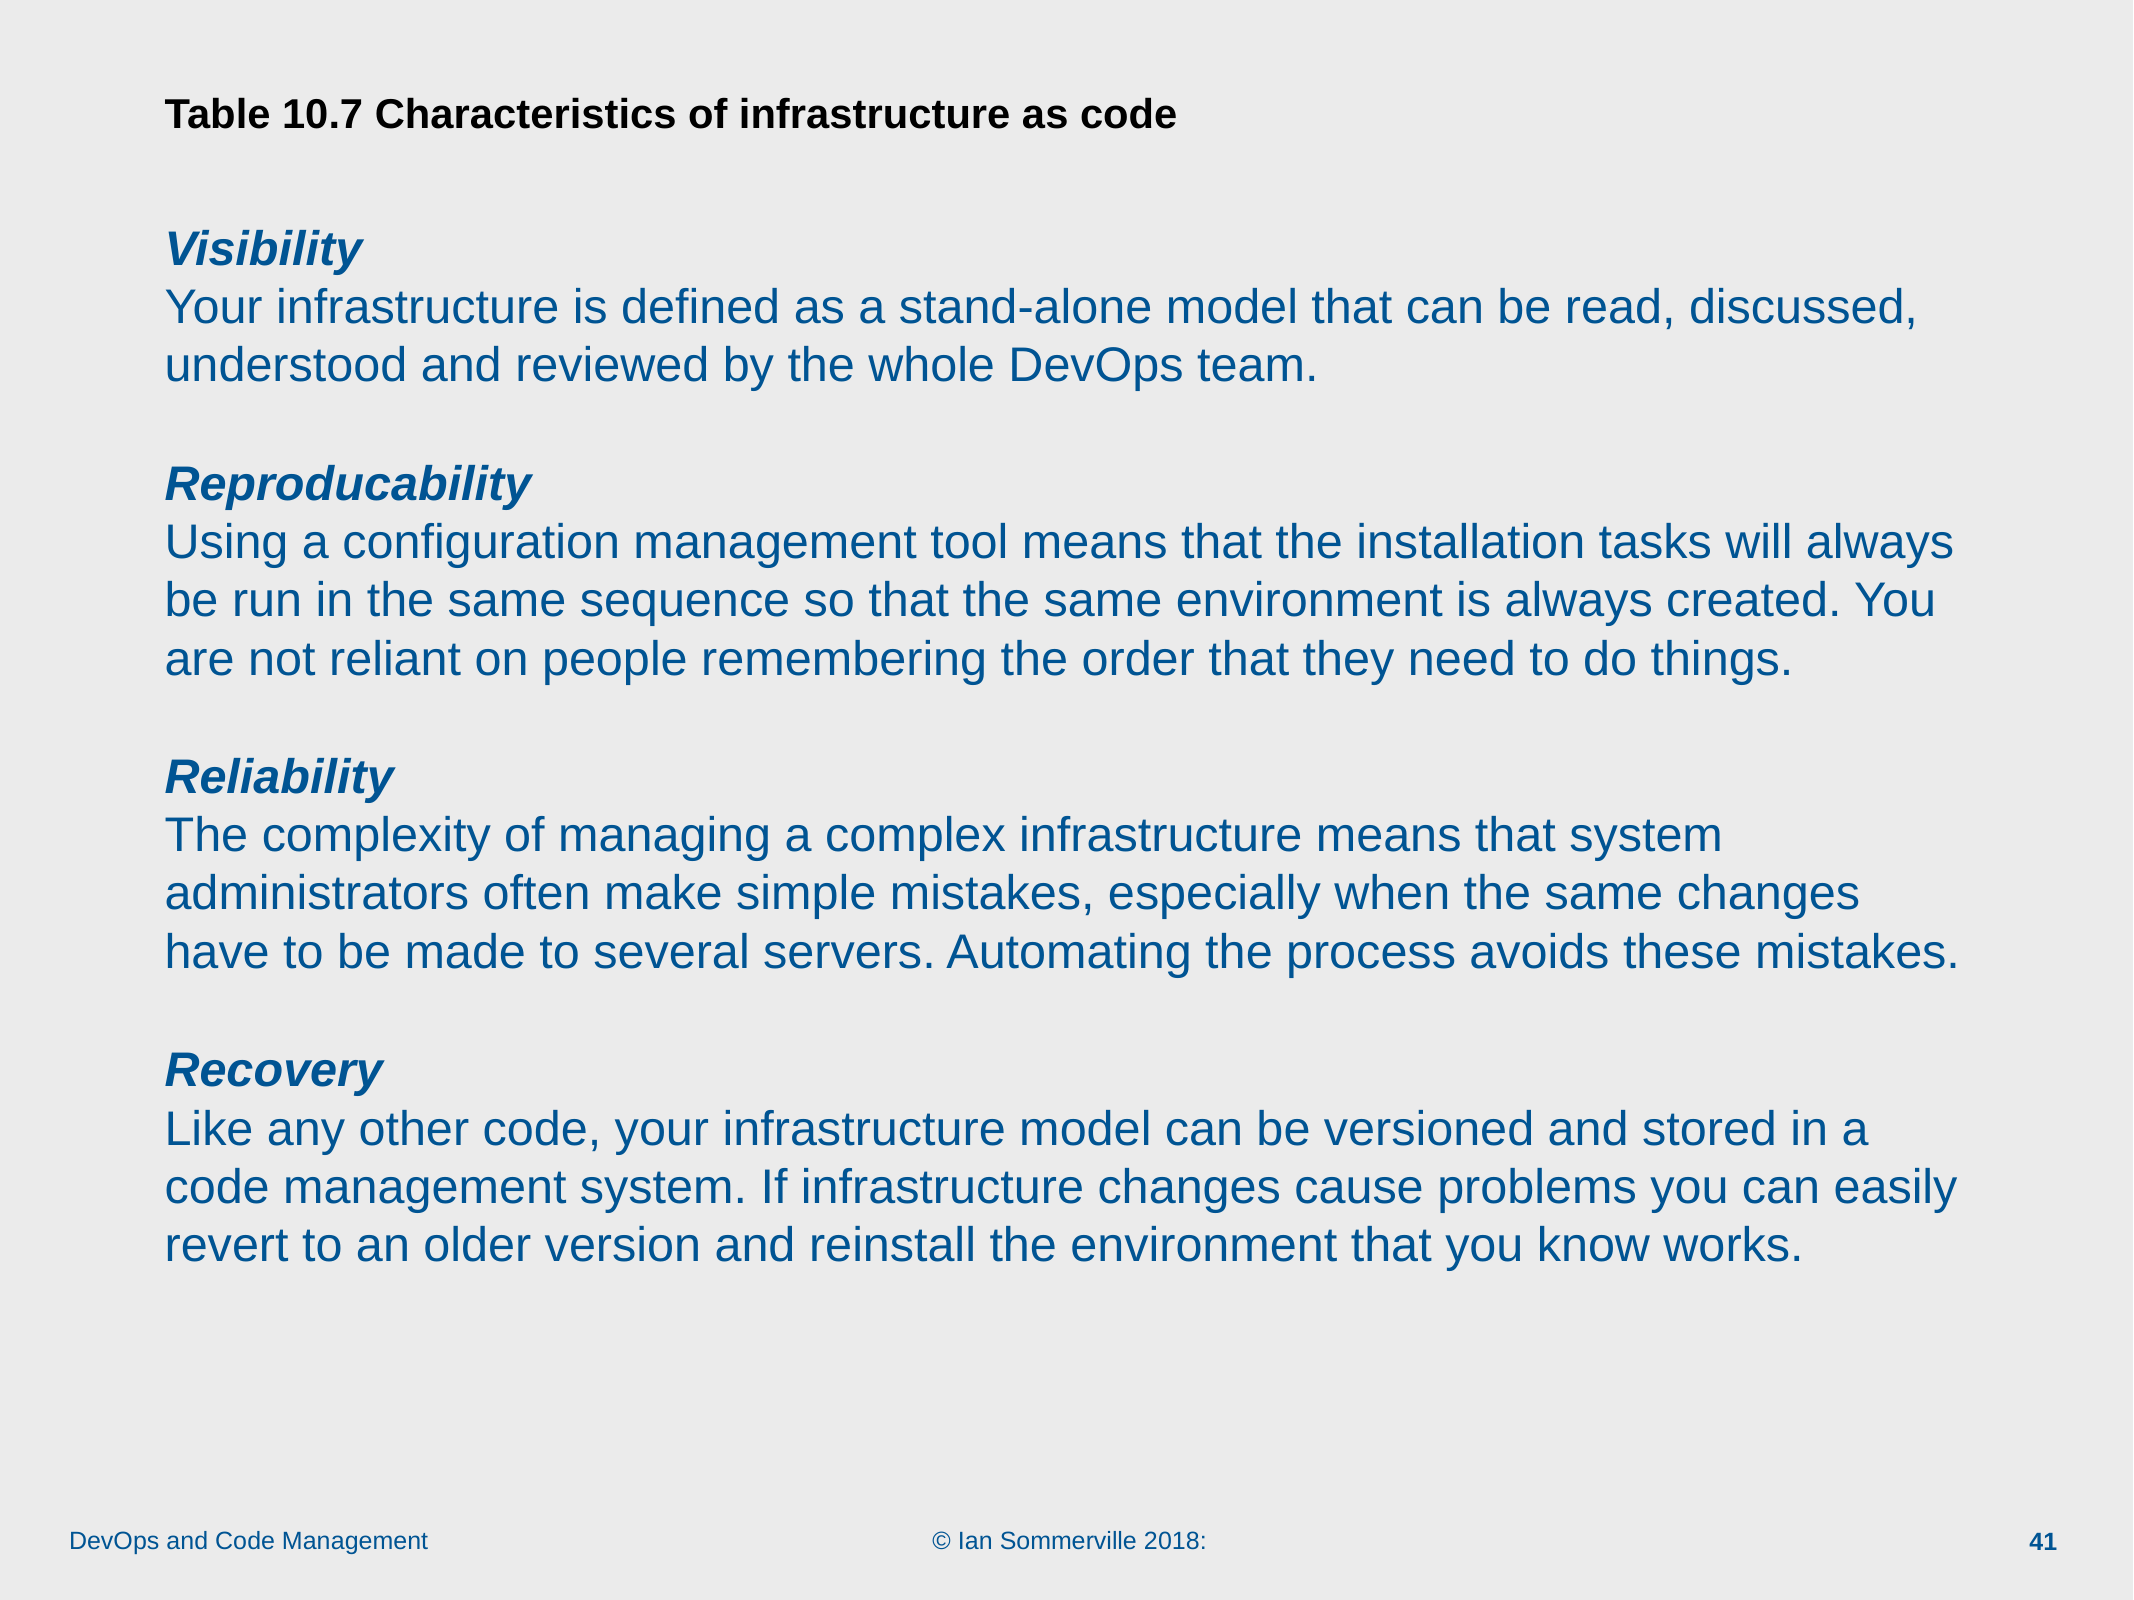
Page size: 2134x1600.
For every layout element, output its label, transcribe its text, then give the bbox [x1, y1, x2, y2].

title Table 10.7 Characteristics of infrastructure as code [155, 55, 1978, 169]
list Visibility Your infrastructure is defined as a stand-alone model that can be read, discussed, understood and reviewed by the whole DevOps team. Reproducability Using a configuration management tool means that the installation tasks will always be run in the same sequence so that the same environment is always created. You are not reliant on people remembering the order that they need to do things. Reliability The complexity of managing a complex infrastructure means that system administrators often make simple mistakes, especially when the same changes have to be made to several servers. Automating the process avoids these mistakes. Recovery Like any other code, your infrastructure model can be versioned and stored in a code management system. If infrastructure changes cause problems you can easily revert to an older version and reinstall the environment that you know works. [155, 207, 1978, 1393]
slide_number 41 [2018, 1516, 2067, 1563]
